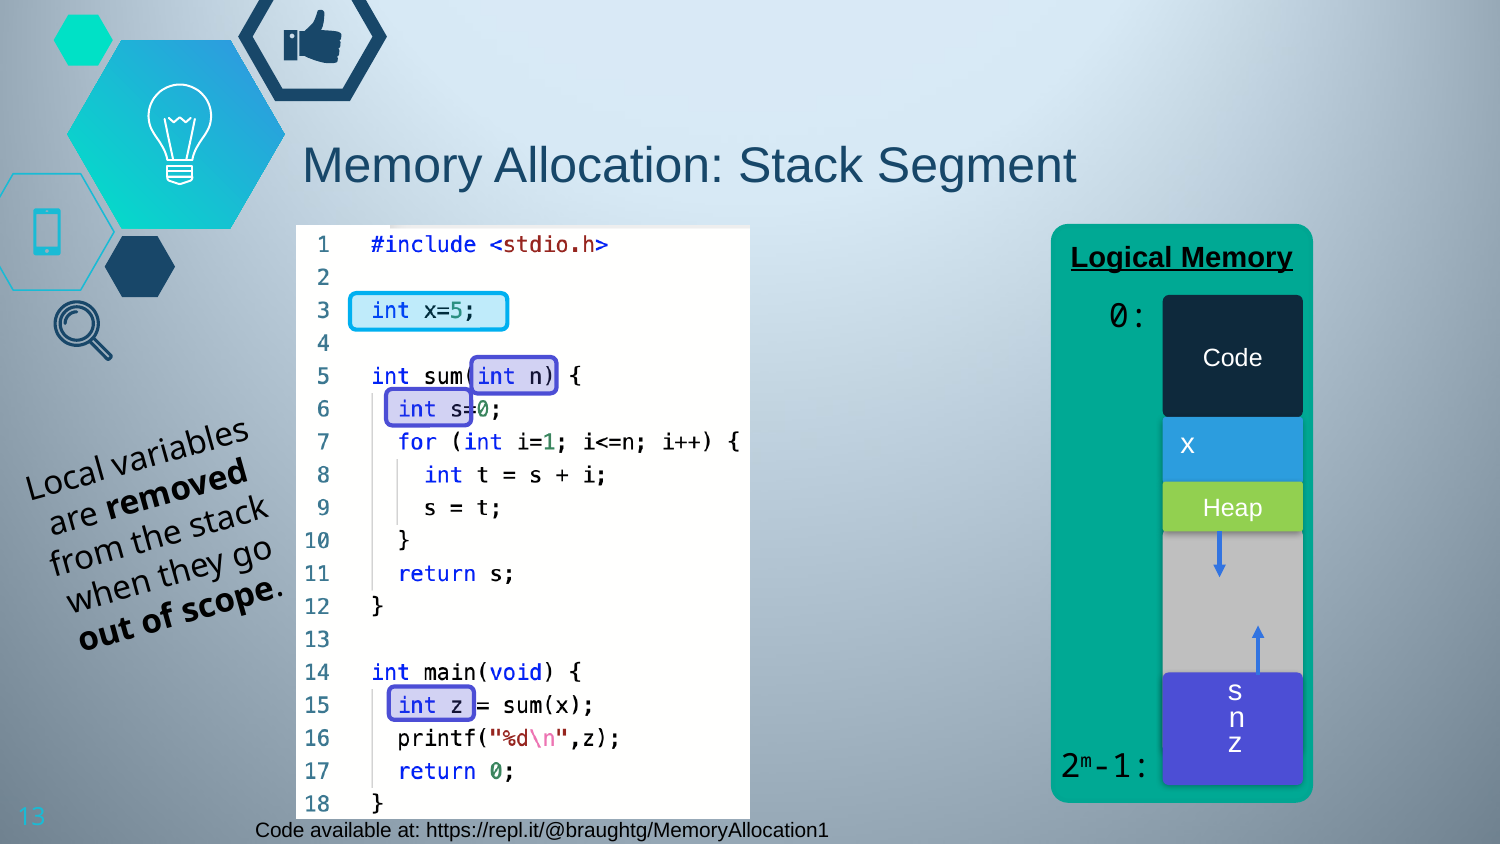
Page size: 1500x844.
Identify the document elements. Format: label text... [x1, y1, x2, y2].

picture [0, 0, 1500, 844]
picture [253, 0, 372, 88]
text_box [1033, 225, 1312, 801]
text_box Local variables are removed from the stack when they go out of scope. [0, 393, 291, 676]
picture [0, 175, 112, 289]
title Memory Allocation: Stack Segment [287, 101, 1480, 208]
text_box Code available at: https://repl.it/@braughtg/MemoryAllocation1 [240, 808, 845, 844]
slide_number 13 [2, 785, 93, 844]
